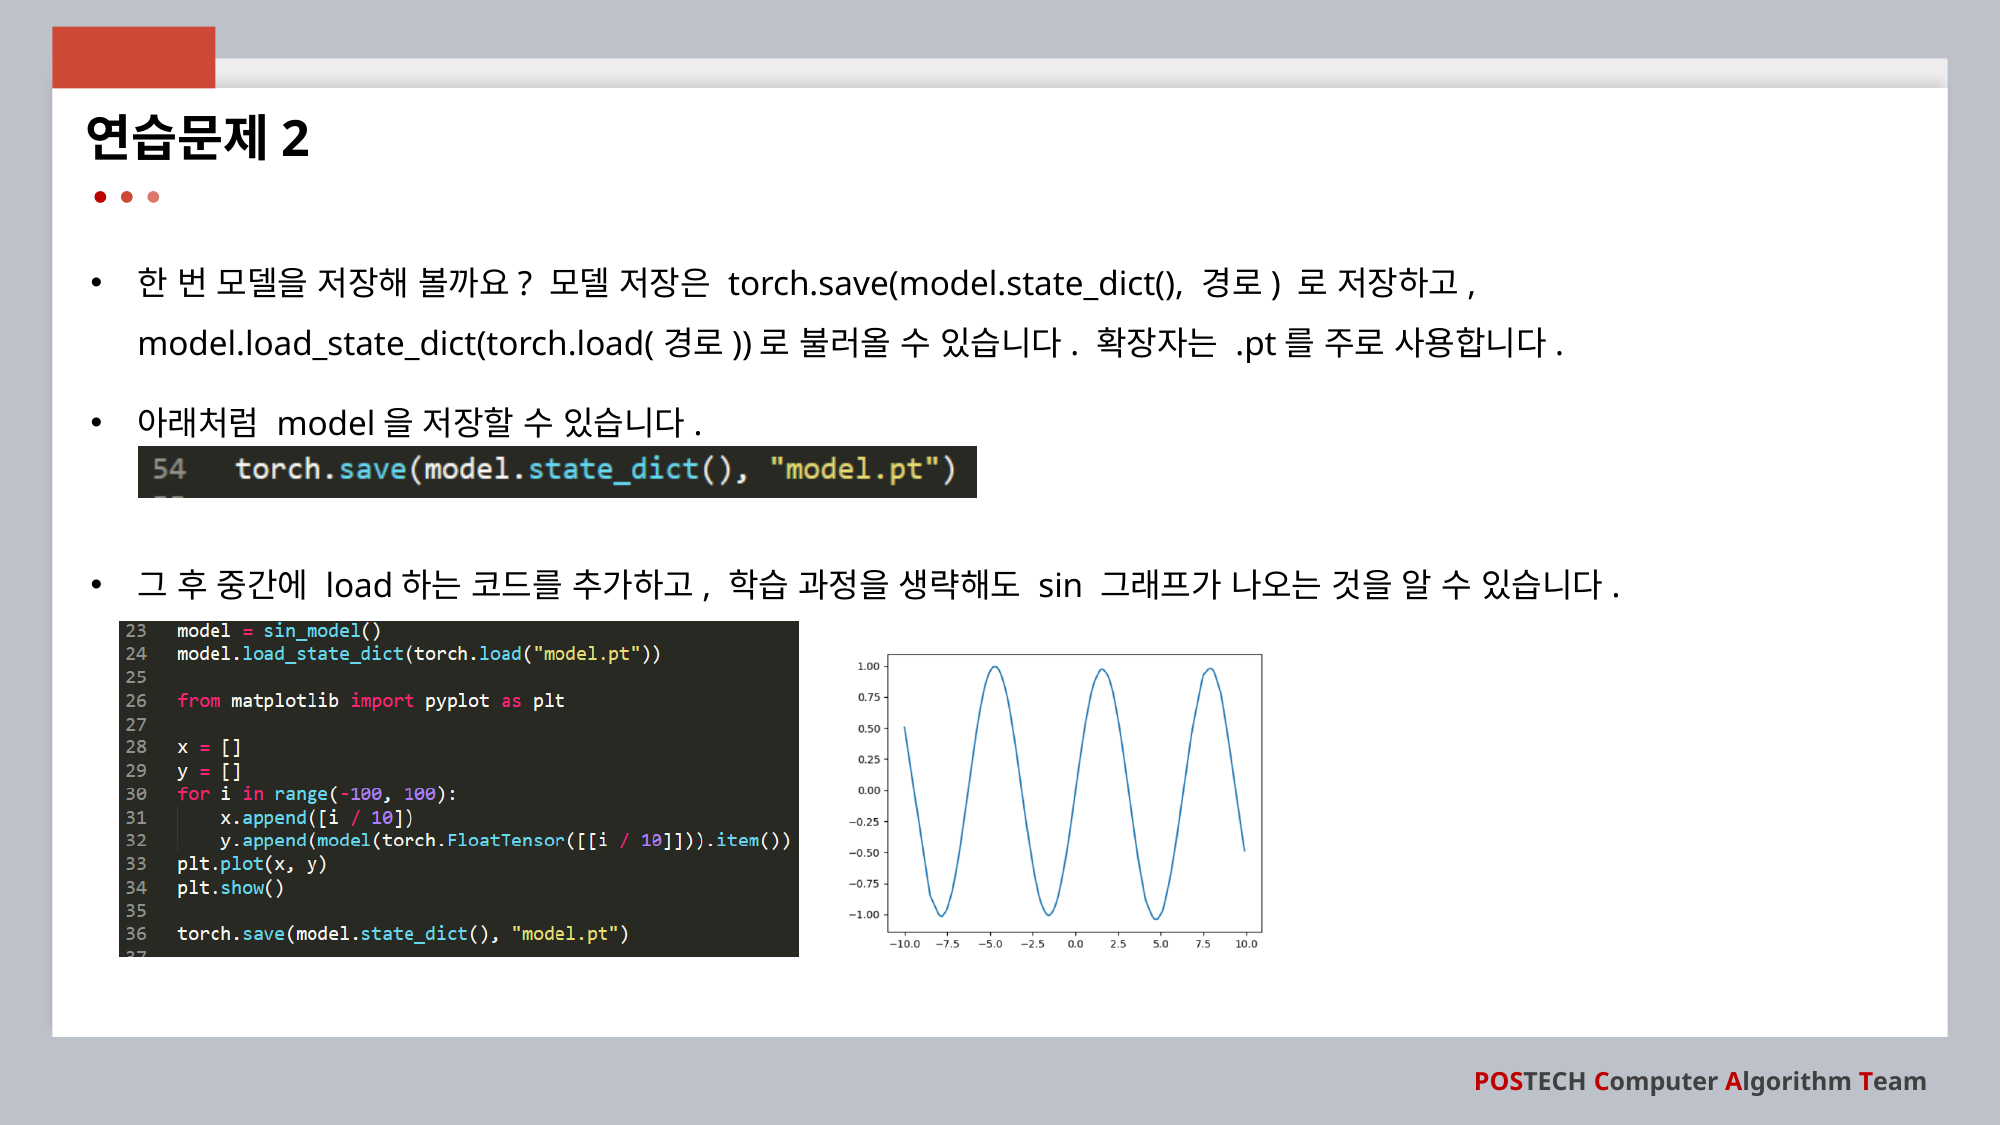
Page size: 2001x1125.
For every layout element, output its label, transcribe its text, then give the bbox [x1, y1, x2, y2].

picture [119, 621, 799, 957]
picture [842, 635, 1286, 955]
list 연습문제2 [71, 106, 704, 176]
list 한 번 모델을 저장해 볼까요? 모델 저장은 torch.save(model.state_dict(), 경로) 로 저장하고, model.load_state_dict(torch.load(경로))로 불러올 수 있습니다. 확장자는 .pt를 주로 사용합니다. 아래처럼 model을 저장할 수 있습니다. 그 후 중간에 load하는 코드를 추가하고, 학습 과정을 생략해도 sin 그래프가 나오는 것을 알 수 있습니다. [75, 234, 1911, 1010]
picture [138, 446, 977, 498]
